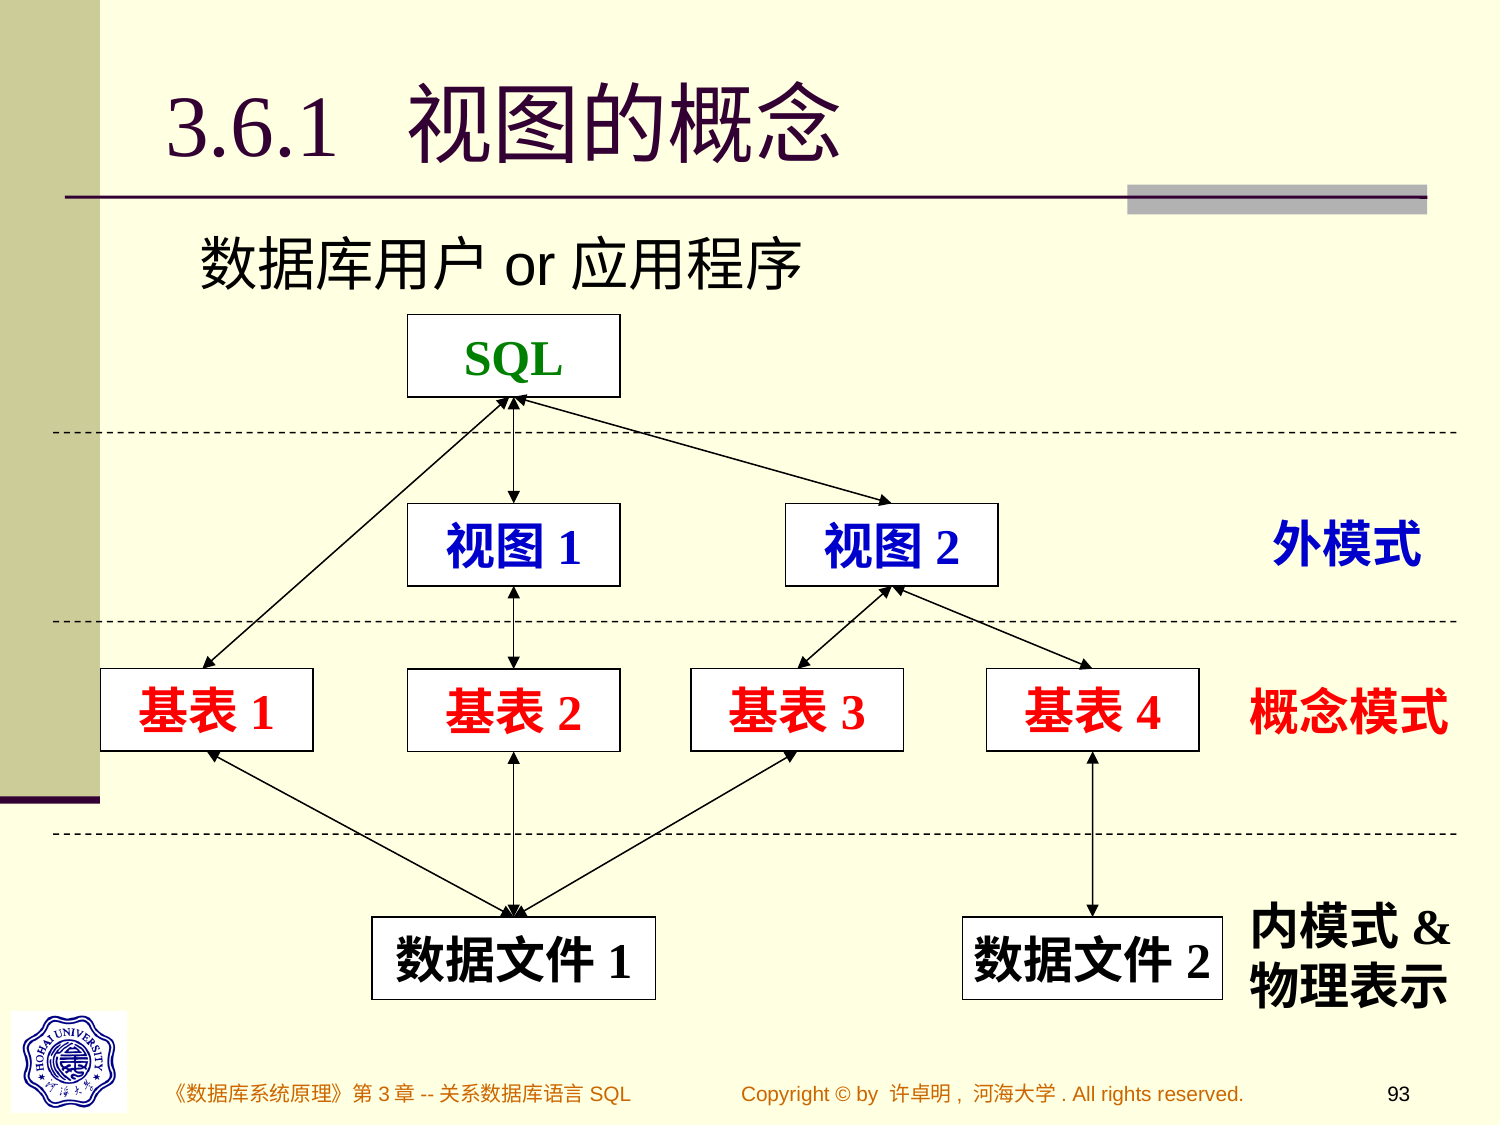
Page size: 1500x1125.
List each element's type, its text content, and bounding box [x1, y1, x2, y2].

text_box 数据文件2 [962, 916, 1223, 1000]
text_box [202, 396, 510, 669]
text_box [206, 750, 512, 918]
text_box 概念模式 [1234, 672, 1471, 748]
text_box 外模式 [1257, 504, 1459, 580]
text_box 基表2 [407, 668, 621, 749]
slide_number Copyright © by 许卓明, 河海大学. All rights reserved. [726, 1073, 1294, 1115]
text_box 基表1 [100, 668, 314, 752]
text_box SQL [407, 314, 621, 396]
text_box 数据文件1 [371, 926, 656, 1000]
text_box 视图2 [785, 503, 999, 586]
text_box 基表3 [691, 668, 904, 752]
text_box 视图1 [514, 513, 621, 586]
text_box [797, 585, 890, 669]
picture [11, 1011, 127, 1113]
title 3.6.1 视图的概念 [149, 45, 1426, 197]
footer 《数据库系统原理》第3章--关系数据库语言SQL [151, 1073, 703, 1115]
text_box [513, 396, 893, 504]
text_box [891, 585, 1093, 669]
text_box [513, 750, 798, 918]
text_box 数据库用户or应用程序 [184, 219, 819, 305]
text_box 基表4 [986, 668, 1199, 752]
slide_number 93 [1316, 1073, 1425, 1115]
text_box 内模式& 物理表示 [1234, 886, 1483, 1022]
